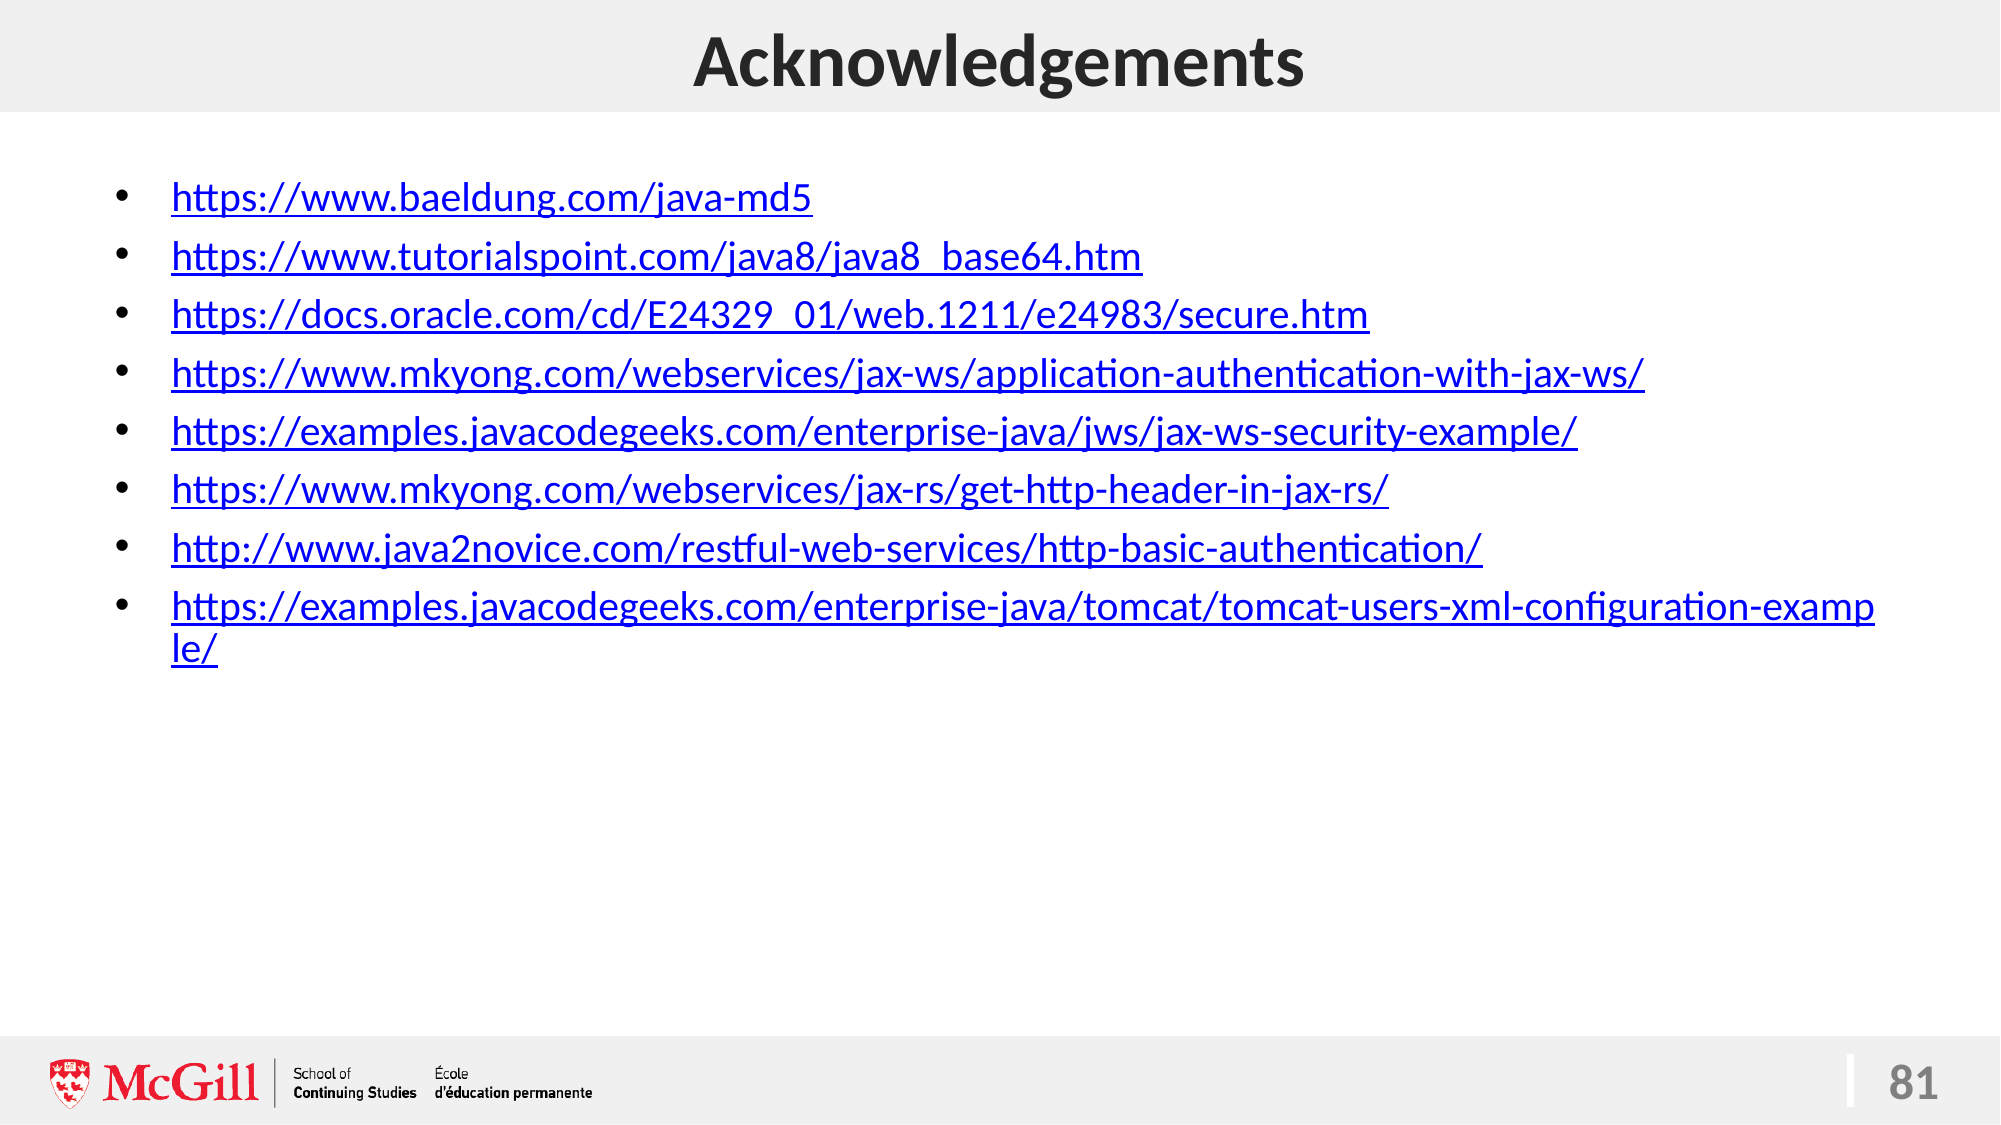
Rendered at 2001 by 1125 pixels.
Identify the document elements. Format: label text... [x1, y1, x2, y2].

title Acknowledgements [0, 0, 2000, 113]
list https://www.baeldung.com/java-md5 https://www.tutorialspoint.com/java8/java8_base64.htm https://docs.oracle.com/cd/E24329_01/web.1211/e24983/secure.htm https://www.mkyong.com/webservices/jax-ws/application-authentication-with-jax-ws/ https://examples.javacodegeeks.com/enterprise-java/jws/jax-ws-security-example/ https://www.mkyong.com/webservices/jax-rs/get-http-header-in-jax-rs/ http://www.java2novice.com/restful-web-services/http-basic-authentication/ https://examples.javacodegeeks.com/enterprise-java/tomcat/tomcat-users-xml-configuration-example/ [99, 162, 1900, 1005]
picture [50, 1058, 592, 1109]
